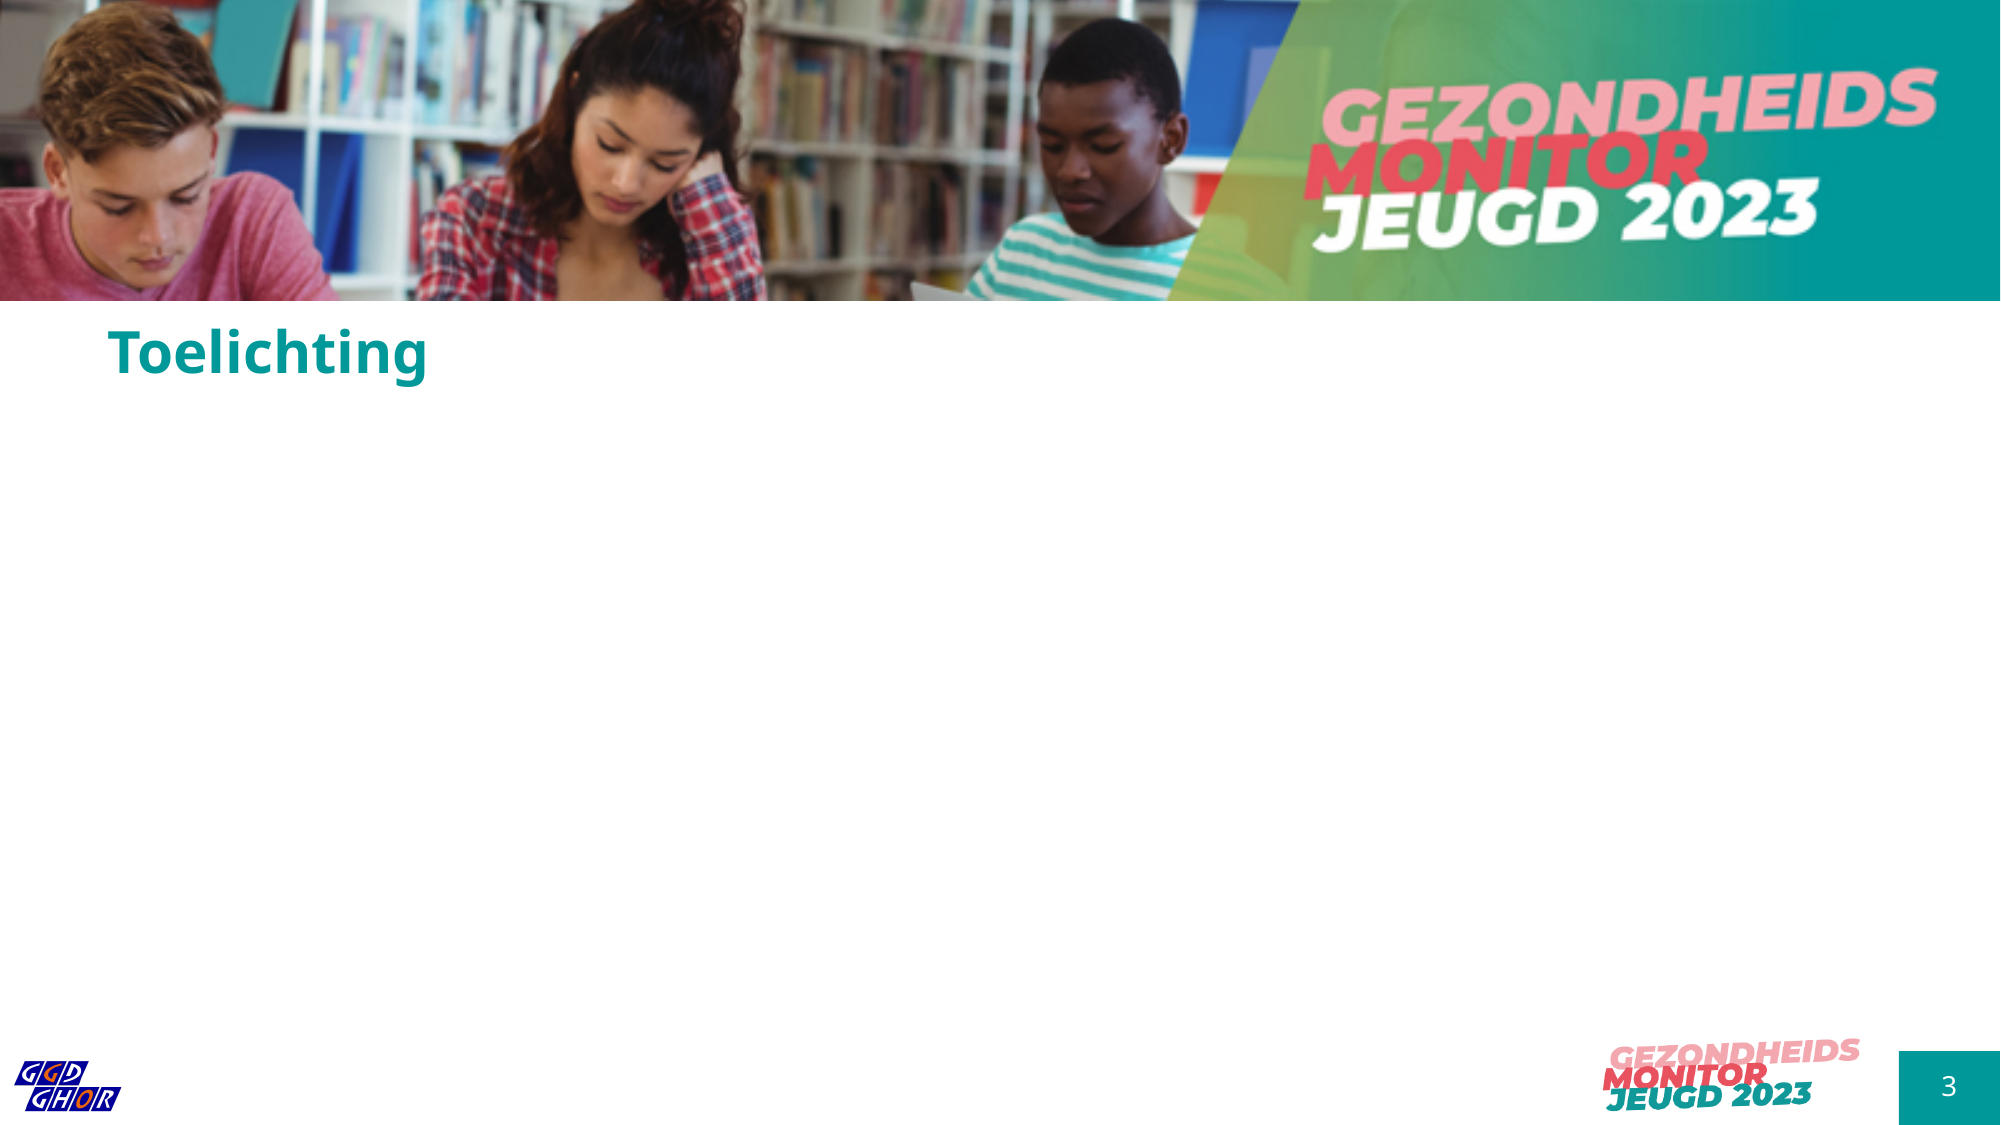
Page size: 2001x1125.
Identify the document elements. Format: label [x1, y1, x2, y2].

picture [0, 1047, 135, 1125]
picture [1596, 1017, 1877, 1125]
picture [0, 0, 2001, 301]
